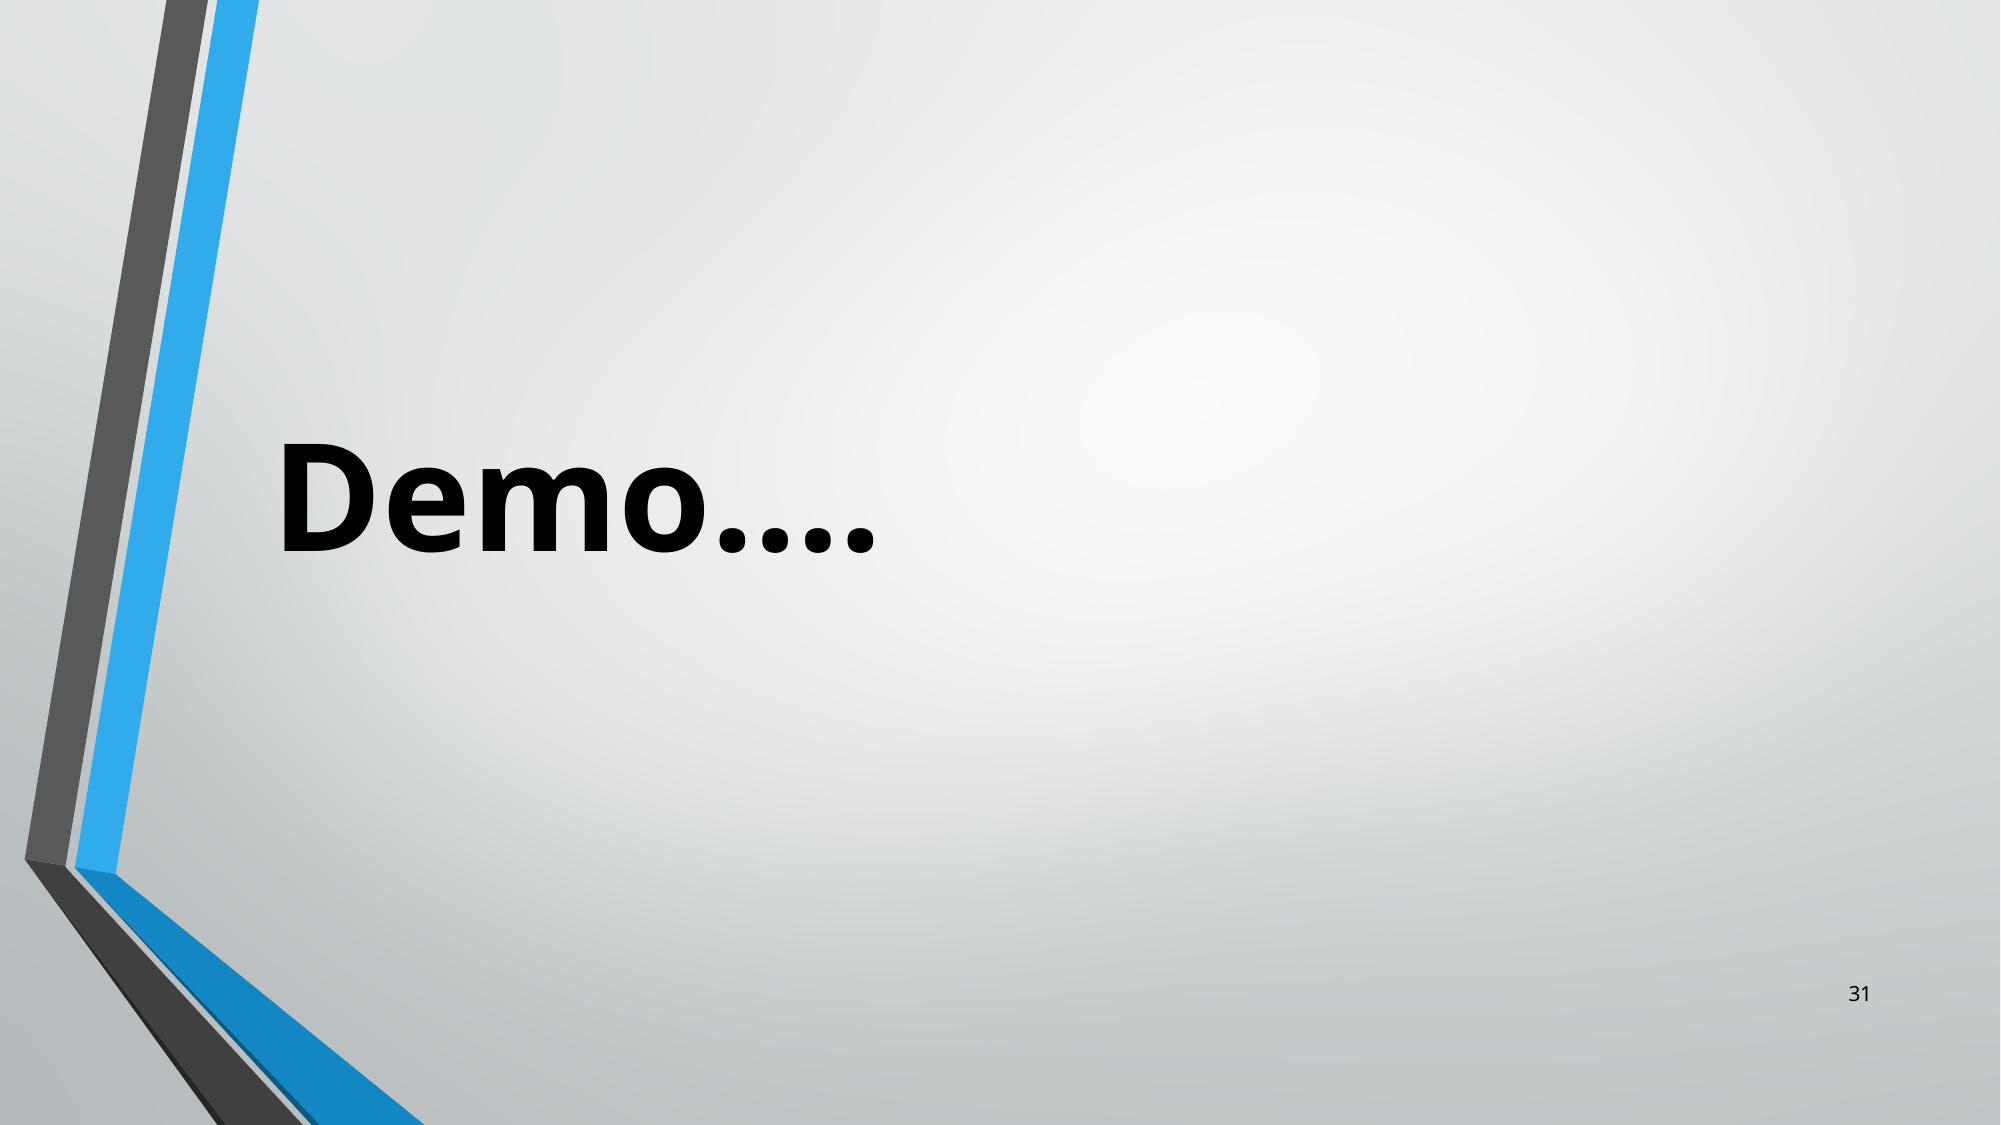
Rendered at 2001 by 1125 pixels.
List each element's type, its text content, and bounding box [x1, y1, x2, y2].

slide_number 31 [1796, 965, 1887, 1025]
text_box Demo…. [256, 393, 1797, 589]
